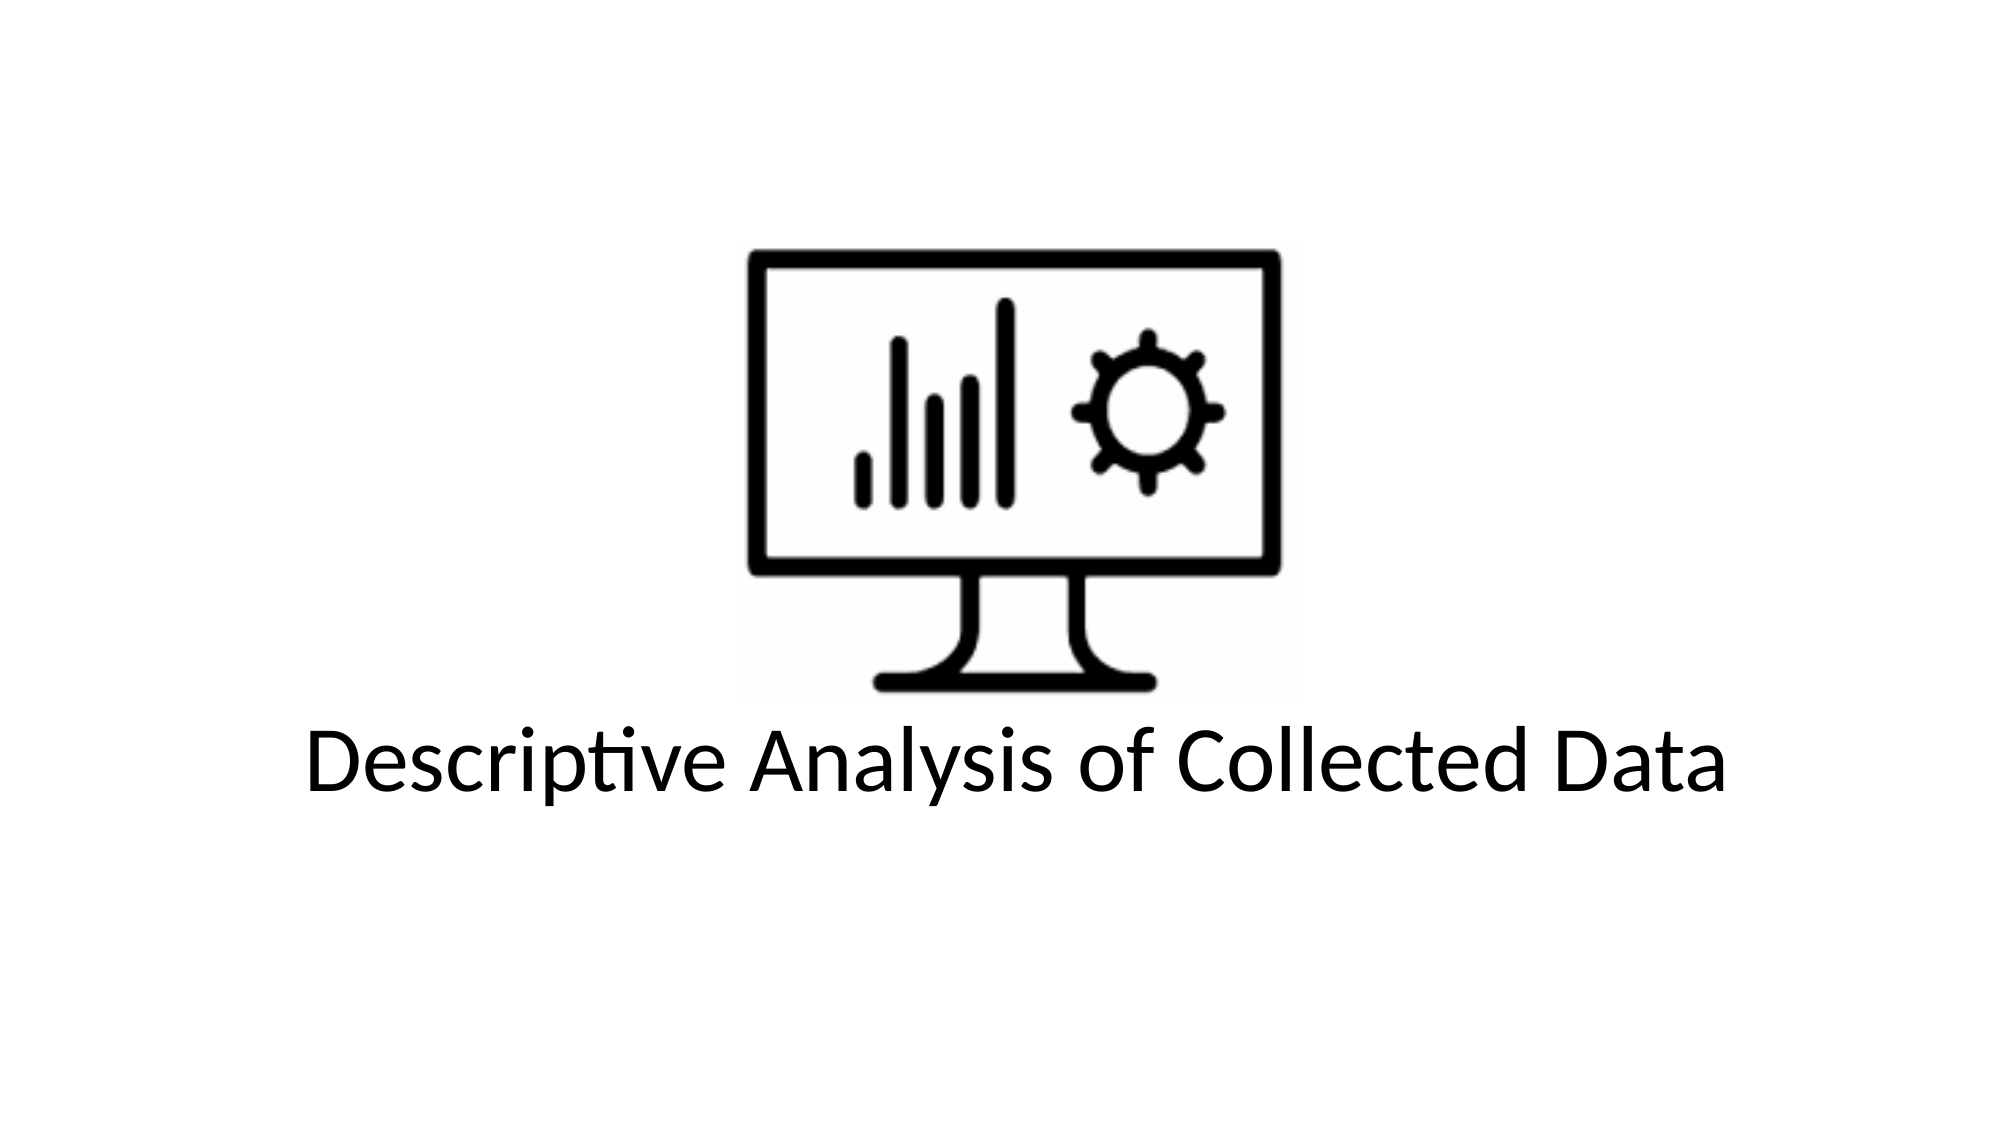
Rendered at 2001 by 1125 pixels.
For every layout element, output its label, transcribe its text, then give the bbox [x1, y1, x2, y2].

subtitle Descriptive Analysis of Collected Data [267, 703, 1768, 808]
picture [737, 239, 1298, 704]
